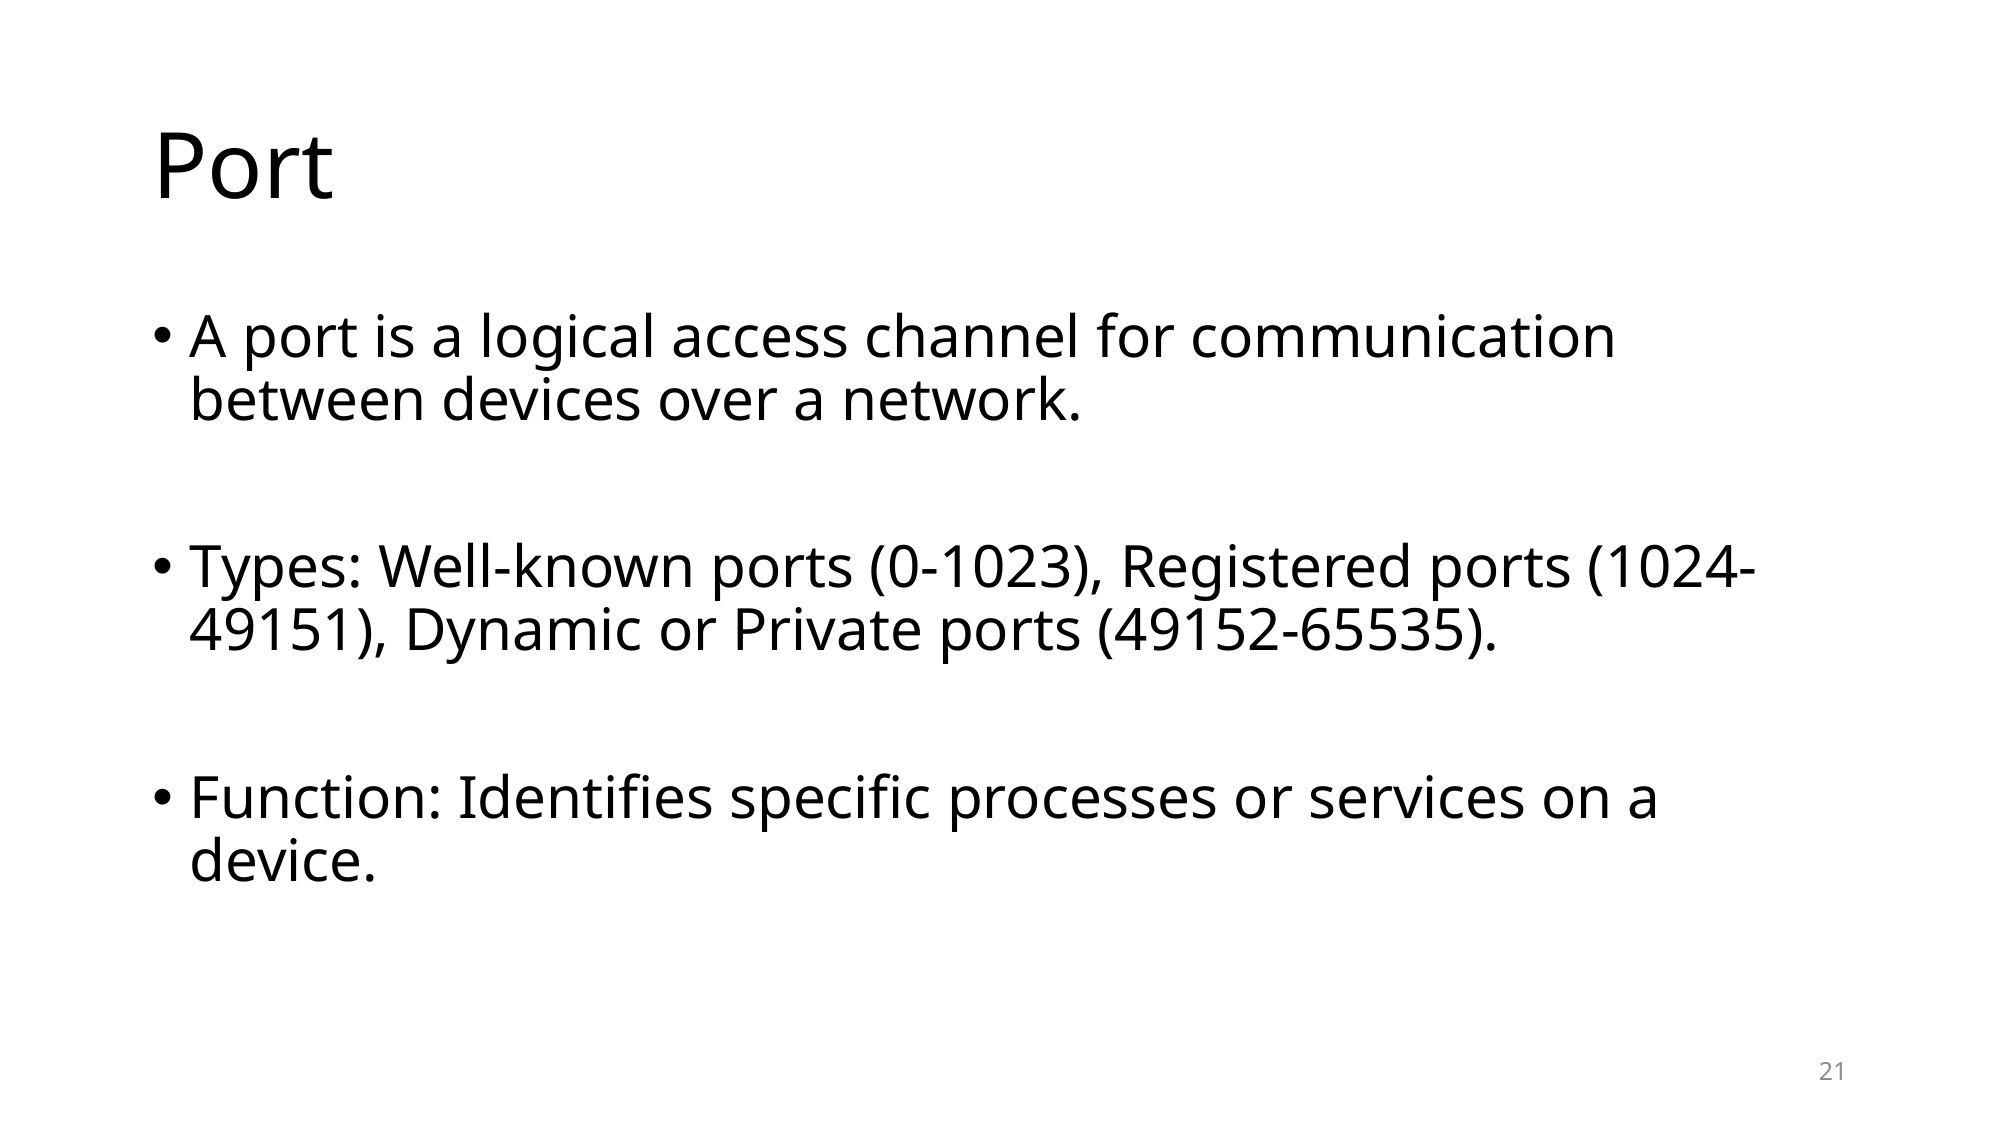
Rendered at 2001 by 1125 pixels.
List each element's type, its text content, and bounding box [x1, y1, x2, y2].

list A port is a logical access channel for communication between devices over a network. Types: Well-known ports (0-1023), Registered ports (1024-49151), Dynamic or Private ports (49152-65535). Function: Identifies specific processes or services on a device. [137, 299, 1863, 1014]
title Port [137, 59, 1863, 278]
slide_number 21 [1412, 1042, 1863, 1103]
